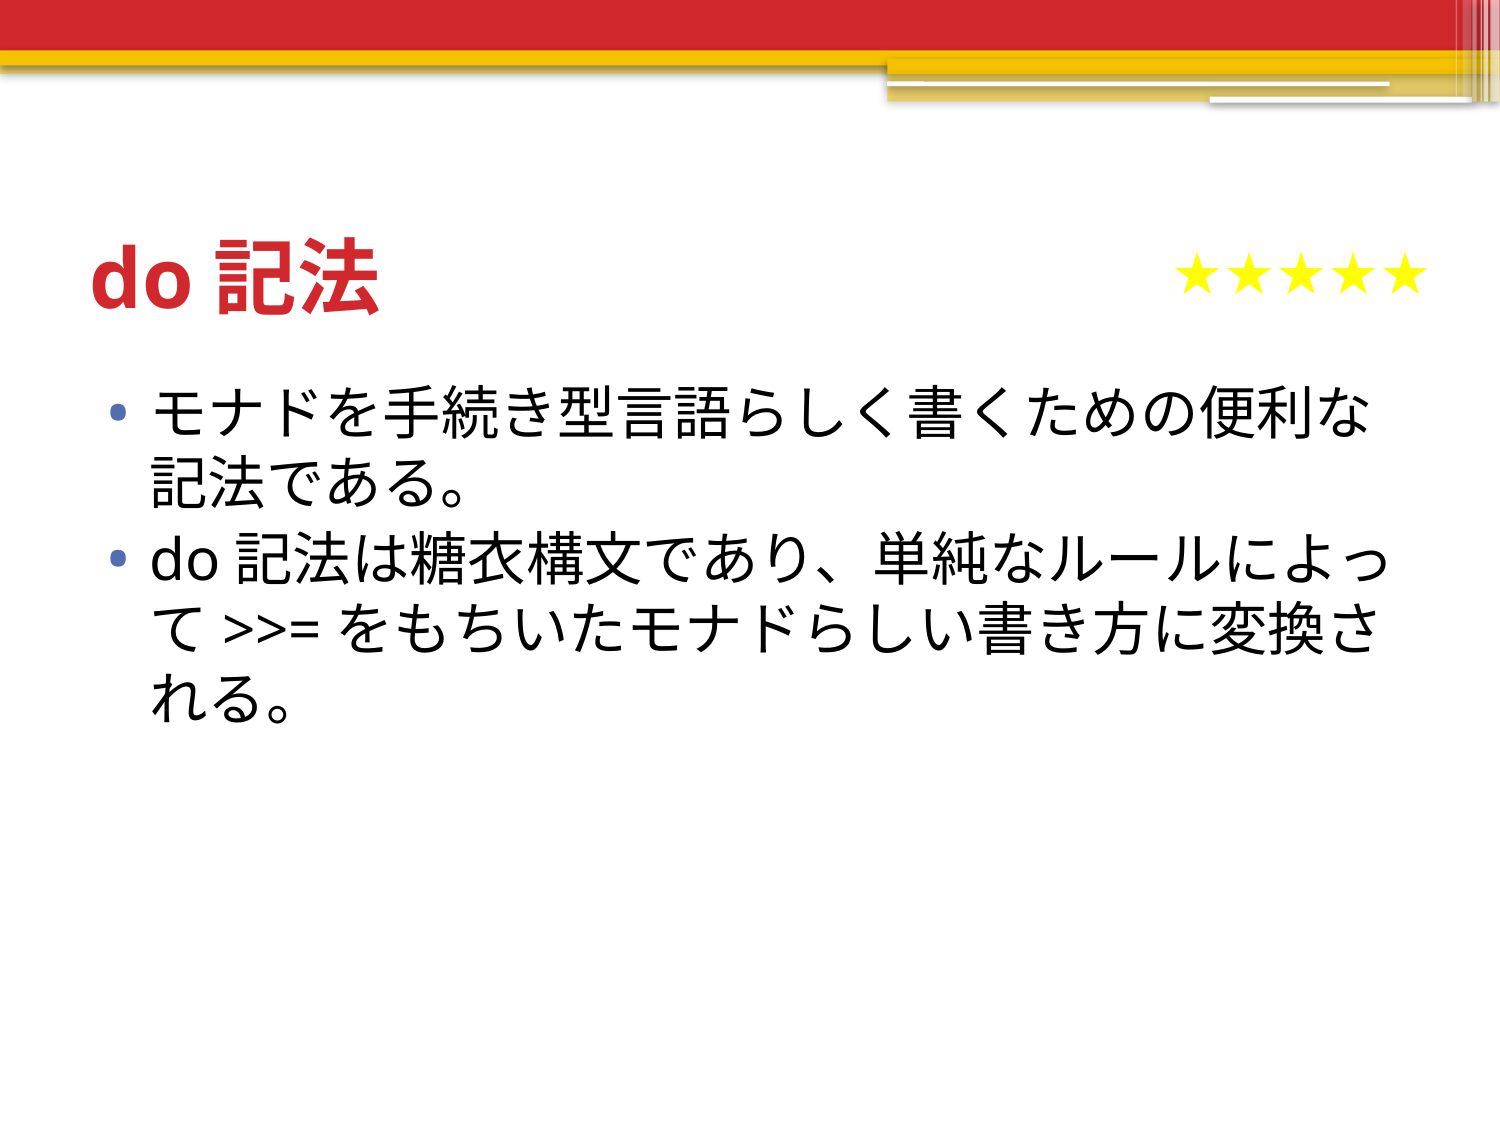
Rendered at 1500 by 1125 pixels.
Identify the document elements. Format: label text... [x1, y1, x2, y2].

title do記法 [75, 187, 1425, 363]
text_box ★★★★★ [1116, 228, 1447, 314]
list モナドを手続き型言語らしく書くための便利な記法である。 do記法は糖衣構文であり、単純なルールによって>>=をもちいたモナドらしい書き方に変換される。 [75, 368, 1425, 1079]
